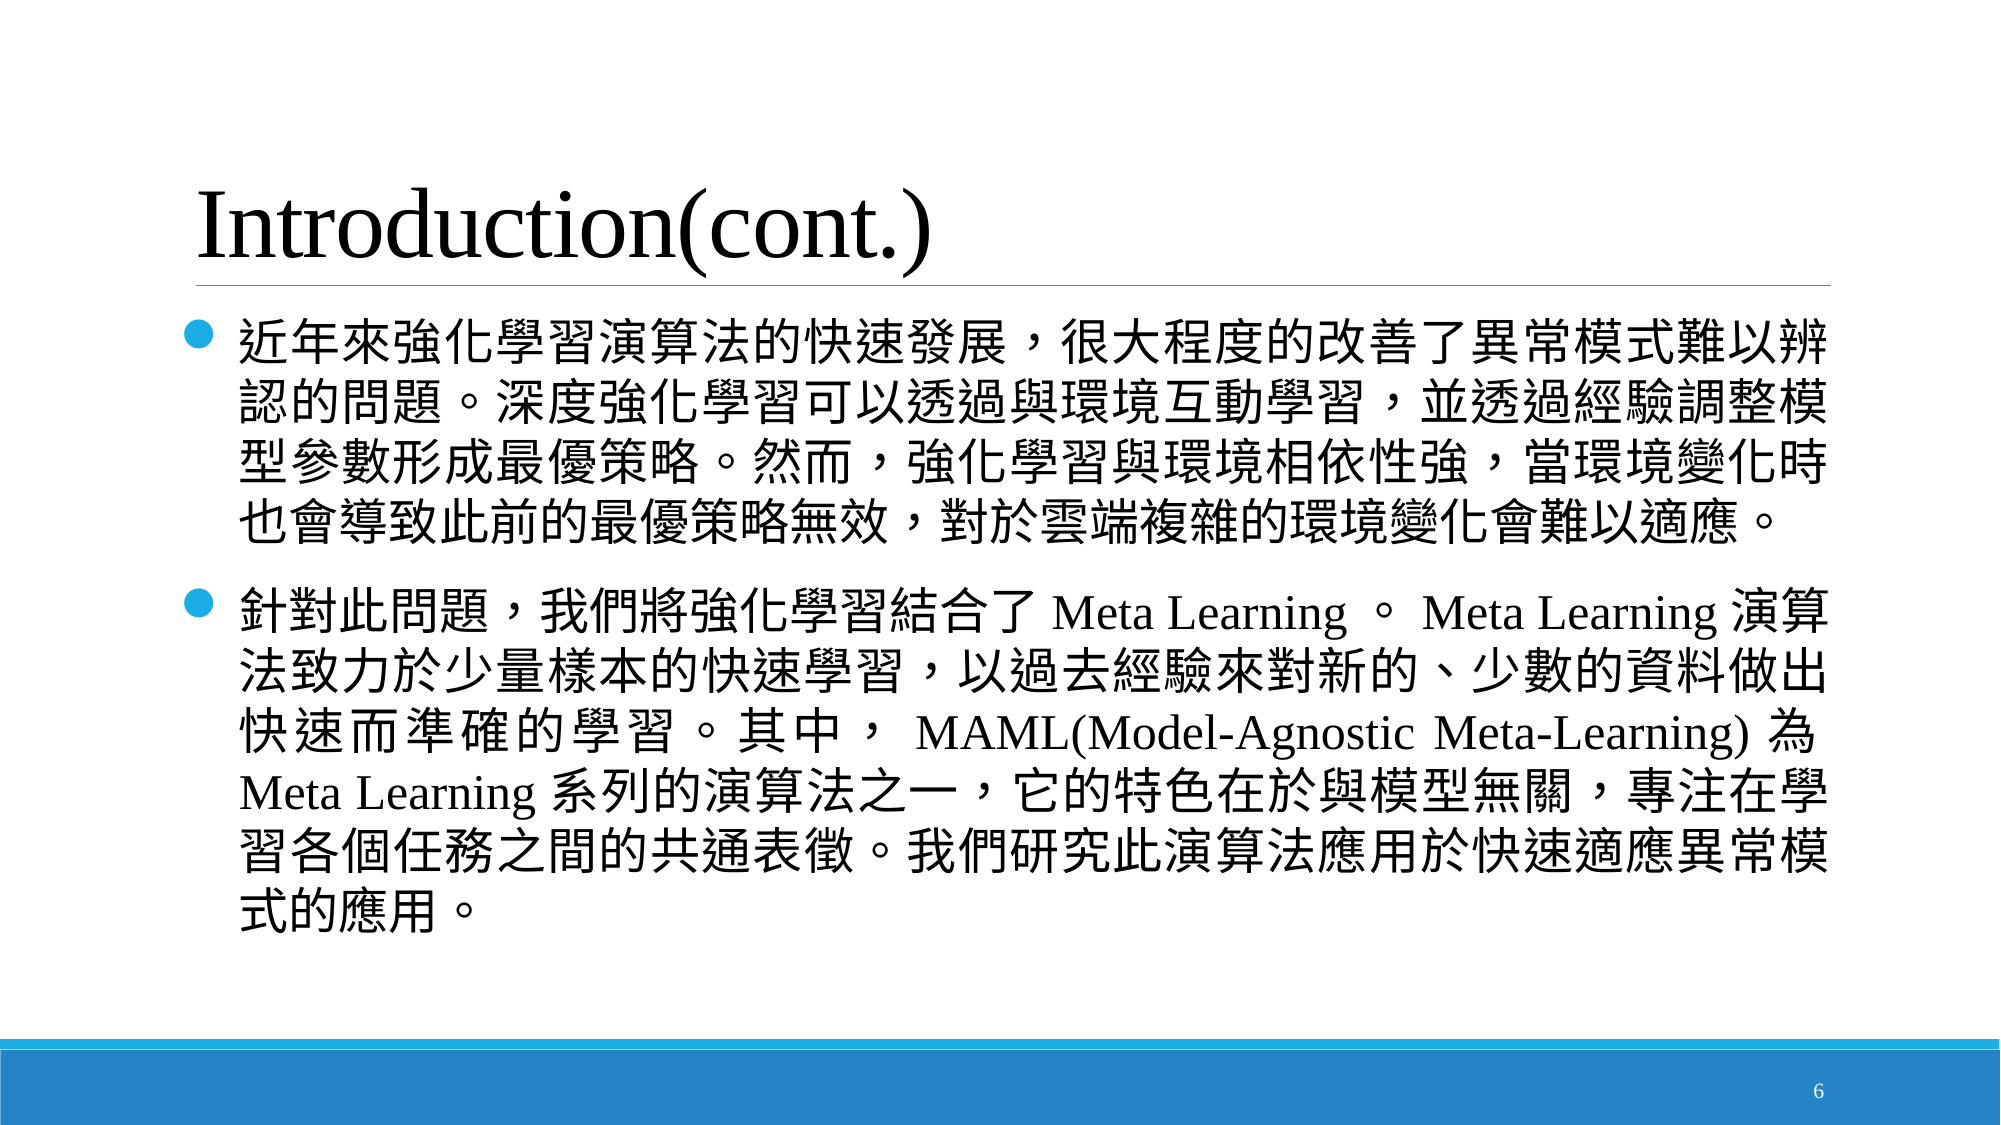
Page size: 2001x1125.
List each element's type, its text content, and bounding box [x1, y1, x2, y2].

slide_number 6 [1624, 1059, 1840, 1120]
title Introduction(cont.) [180, 47, 1830, 285]
list 近年來強化學習演算法的快速發展，很大程度的改善了異常模式難以辨認的問題。深度強化學習可以透過與環境互動學習，並透過經驗調整模型參數形成最優策略。然而，強化學習與環境相依性強，當環境變化時也會導致此前的最優策略無效，對於雲端複雜的環境變化會難以適應。 針對此問題，我們將強化學習結合了Meta Learning。Meta Learning演算法致力於少量樣本的快速學習，以過去經驗來對新的、少數的資料做出快速而準確的學習。其中，MAML(Model-Agnostic Meta-Learning)為Meta Learning系列的演算法之一，它的特色在於與模型無關，專注在學習各個任務之間的共通表徵。我們研究此演算法應用於快速適應異常模式的應用。 [180, 302, 1830, 963]
